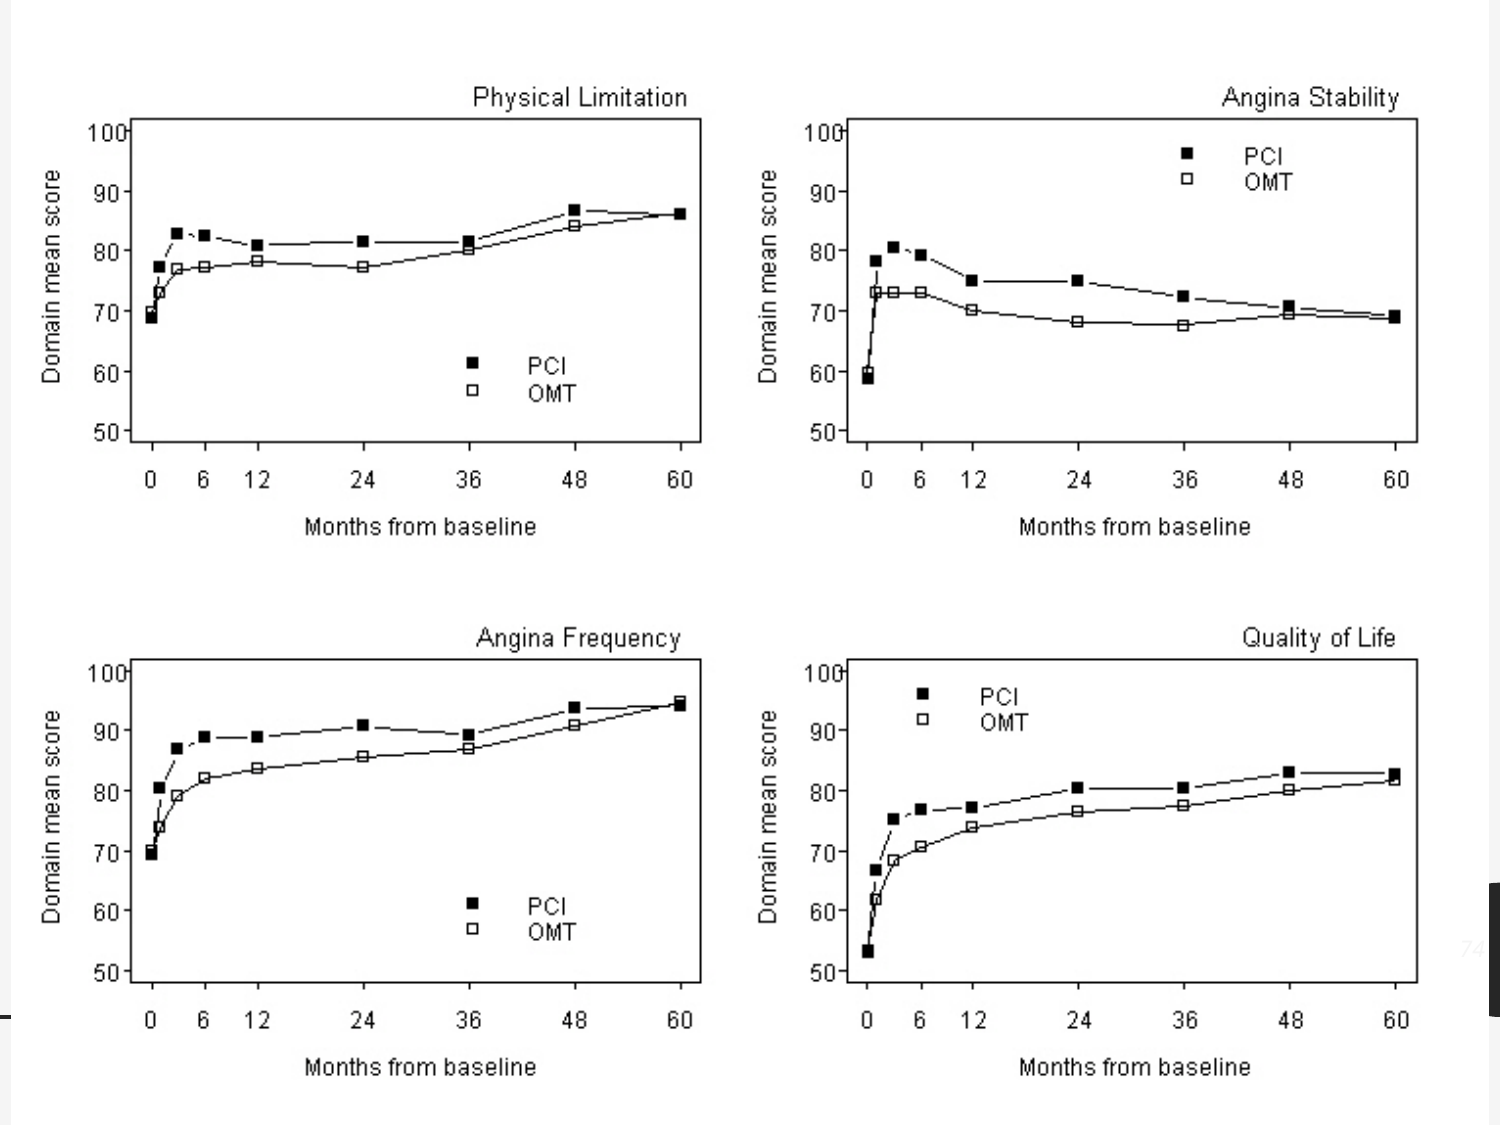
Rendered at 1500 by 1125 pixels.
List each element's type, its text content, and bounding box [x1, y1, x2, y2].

slide_number 74 [1489, 919, 1500, 980]
picture [11, 0, 1489, 1125]
